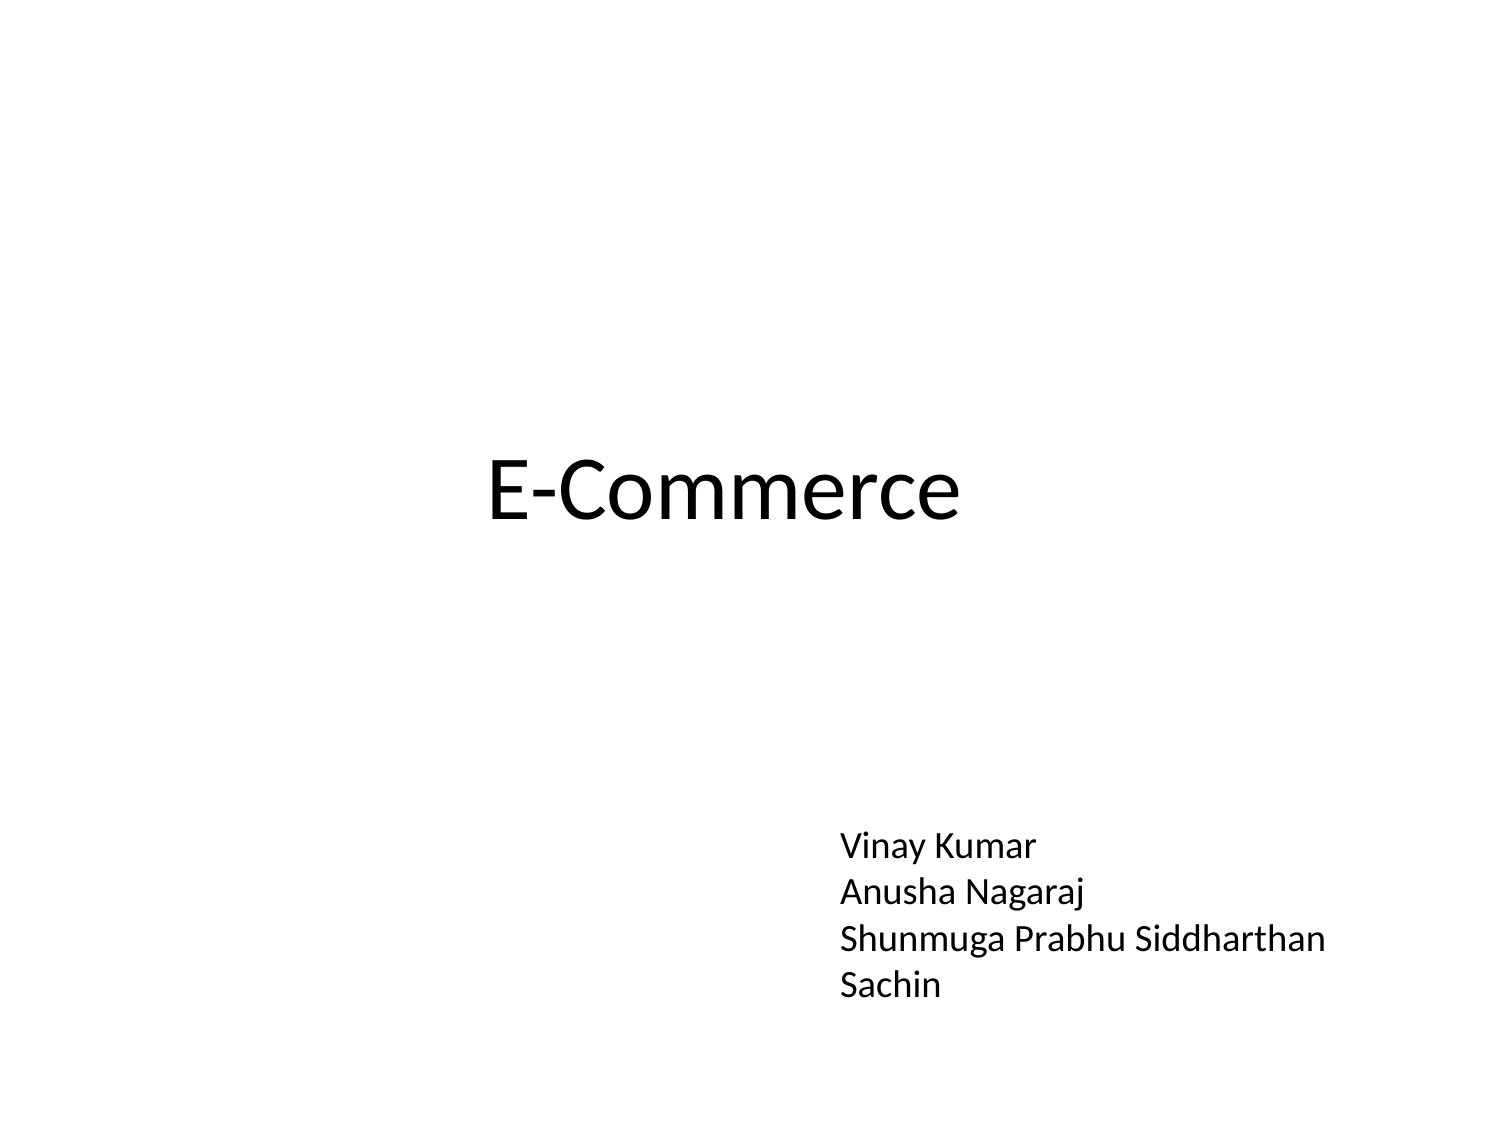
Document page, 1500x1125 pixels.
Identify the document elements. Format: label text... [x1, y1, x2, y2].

text_box E-Commerce [87, 362, 1363, 604]
text_box Vinay Kumar Anusha Nagaraj Shunmuga Prabhu Siddharthan Sachin [824, 812, 1425, 1013]
